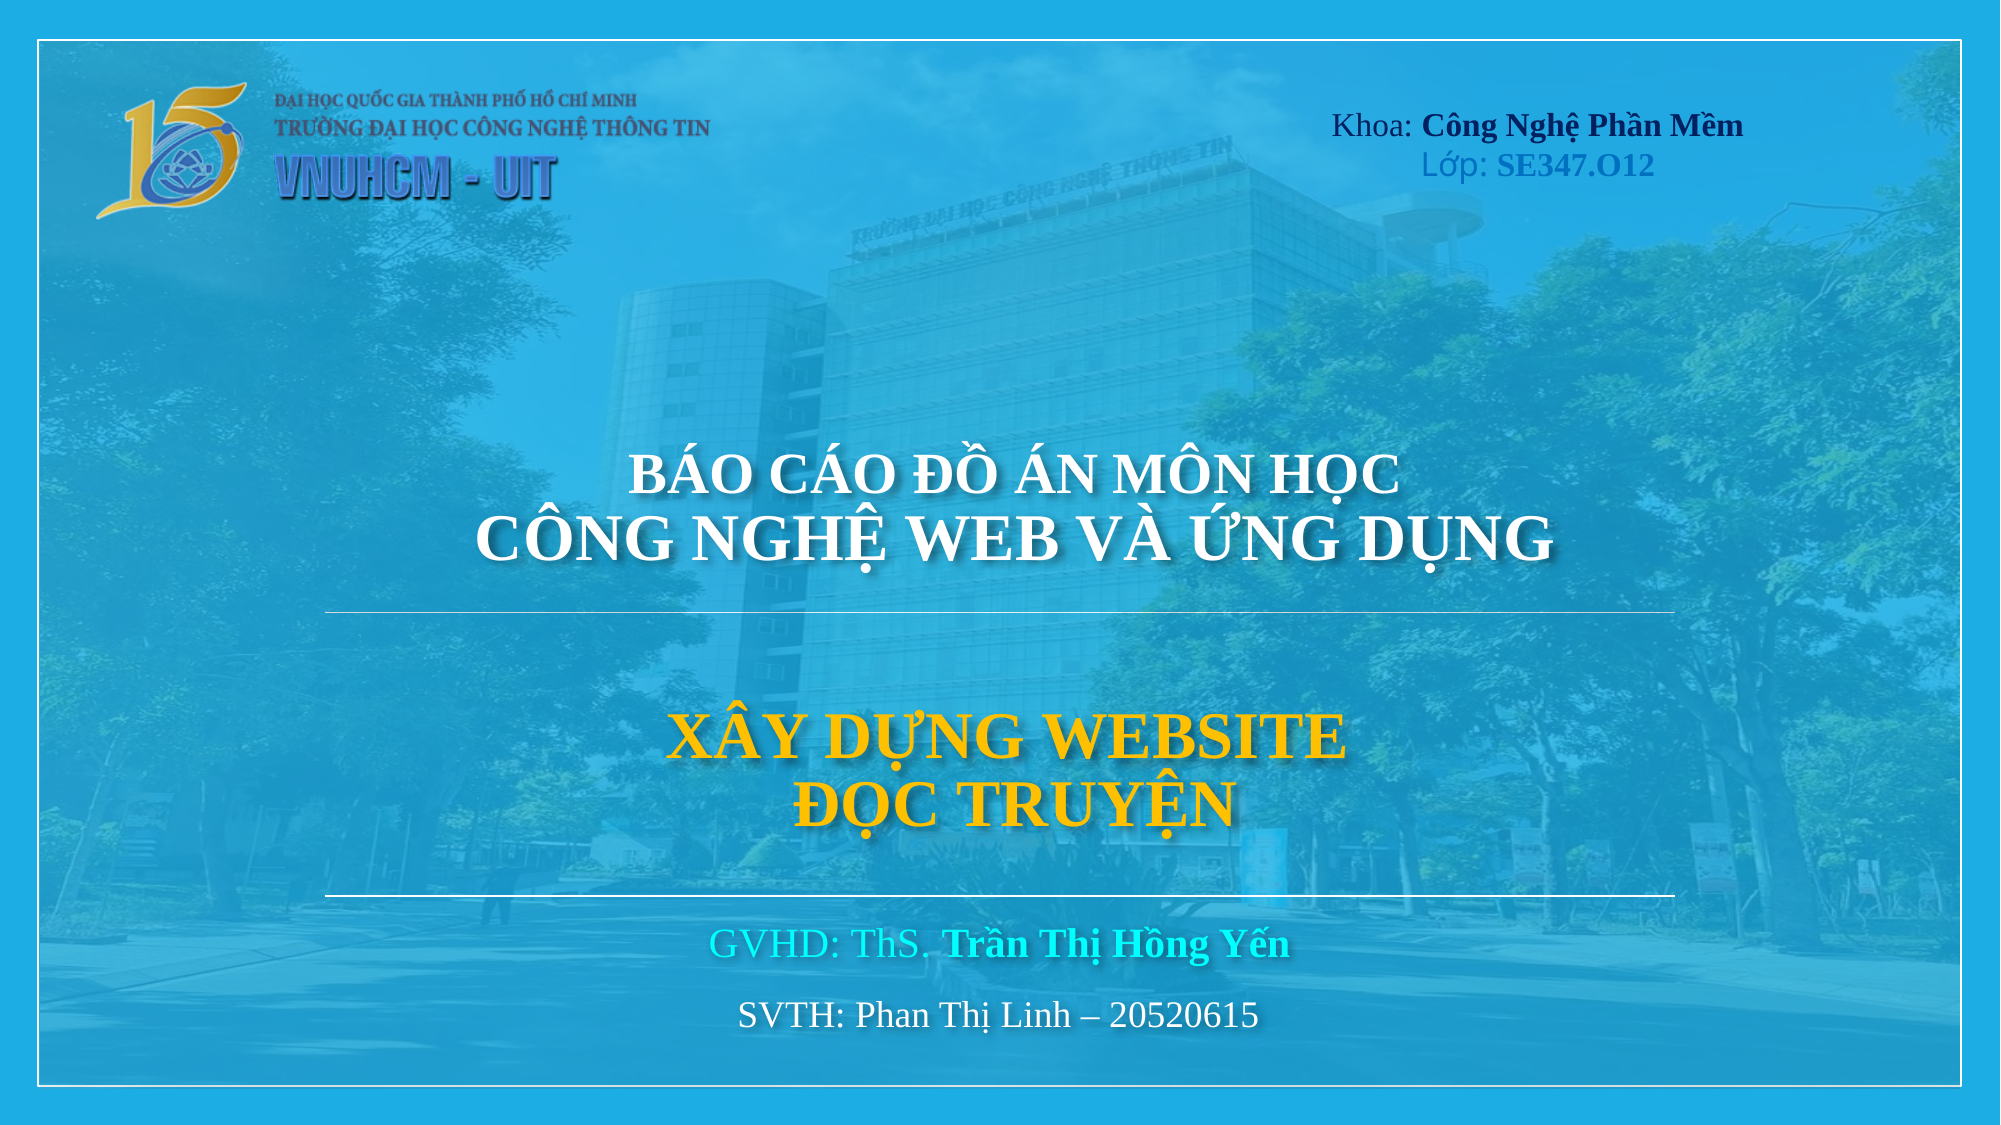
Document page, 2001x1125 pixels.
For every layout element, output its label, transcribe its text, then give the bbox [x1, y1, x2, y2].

text_box Khoa: Công Nghệ Phần Mềm Lớp: SE347.O12 [1195, 95, 1881, 191]
subtitle GVHD: ThS. Trần Thị Hồng Yến SVTH: Phan Thị Linh – 20520615 [280, 913, 1719, 1084]
text_box BÁO CÁO ĐỒ ÁN MÔN HỌC CÔNG NGHỆ WEB và ứng dụng [198, 363, 1833, 582]
picture [95, 56, 728, 232]
title XÂY DỰNG WEBSITE Đọc truyện [198, 629, 1834, 848]
